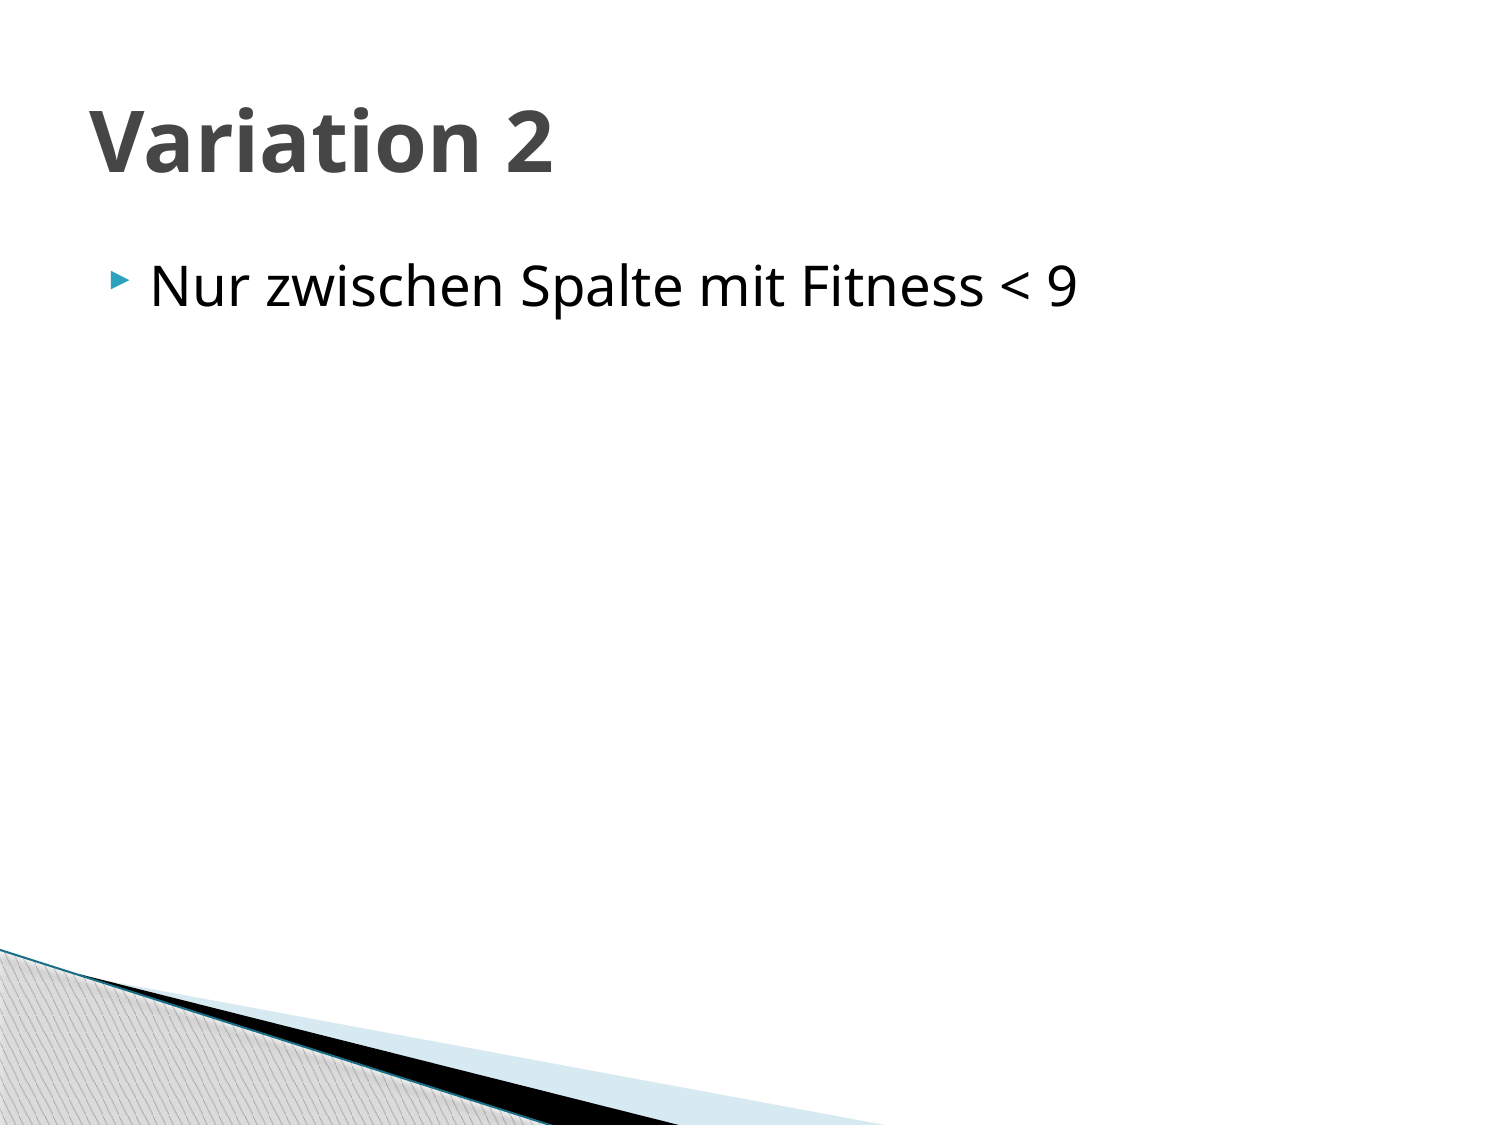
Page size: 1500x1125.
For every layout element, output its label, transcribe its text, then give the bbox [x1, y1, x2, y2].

title Variation 2 [75, 45, 1425, 233]
list Nur zwischen Spalte mit Fitness < 9 [75, 243, 1425, 986]
